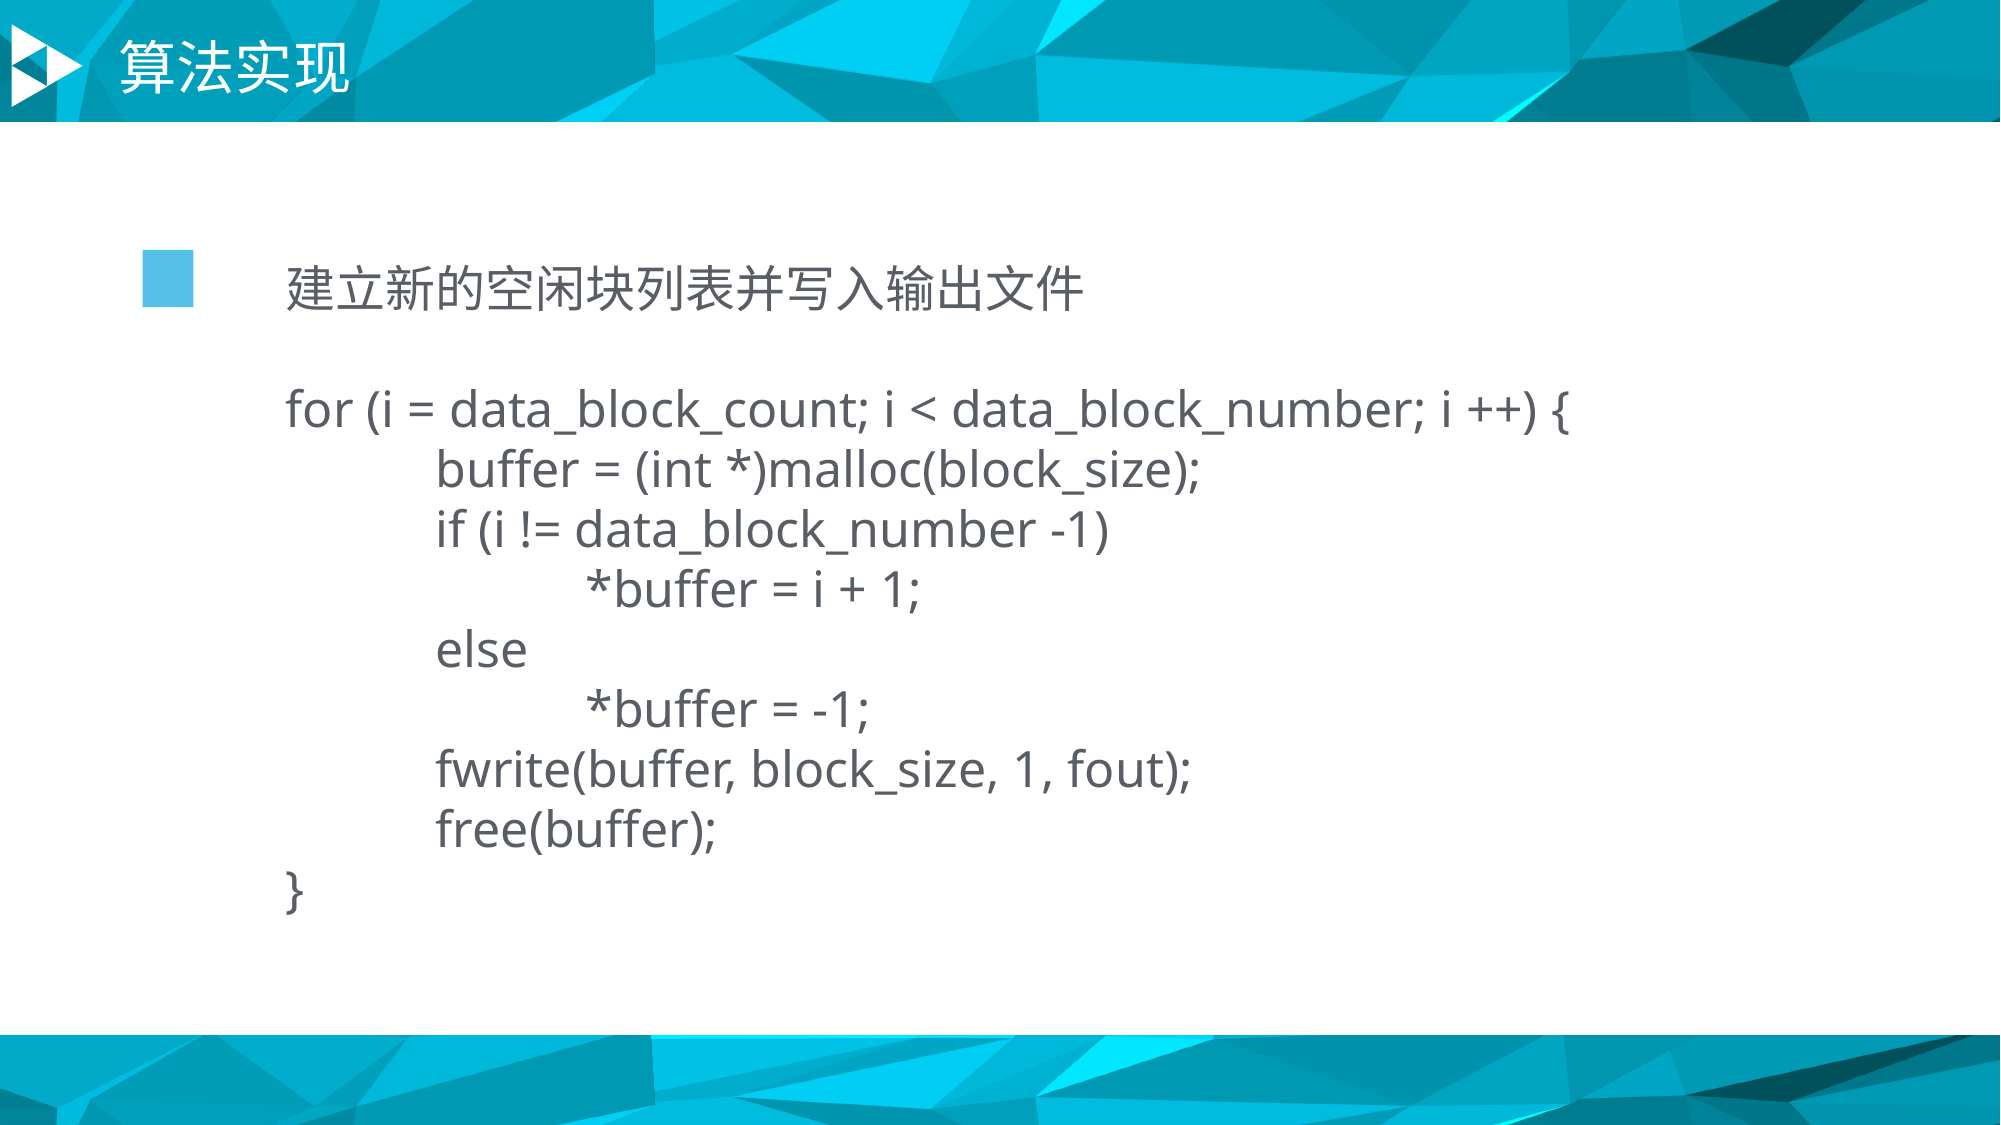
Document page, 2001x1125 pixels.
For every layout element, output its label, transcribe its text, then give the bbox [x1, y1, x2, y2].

text_box 算法实现 [103, 24, 402, 109]
picture [0, 0, 2000, 122]
picture [0, 1035, 2000, 1125]
text_box [142, 249, 194, 308]
text_box 建立新的空闲块列表并写入输出文件 for (i = data_block_count; i < data_block_number; i ++) { buffer = (int *)malloc(block_size); if (i != data_block_number -1) *buffer = i + 1; else *buffer = -1; fwrite(buffer, block_size, 1, fout); free(buffer); } [270, 249, 1858, 925]
